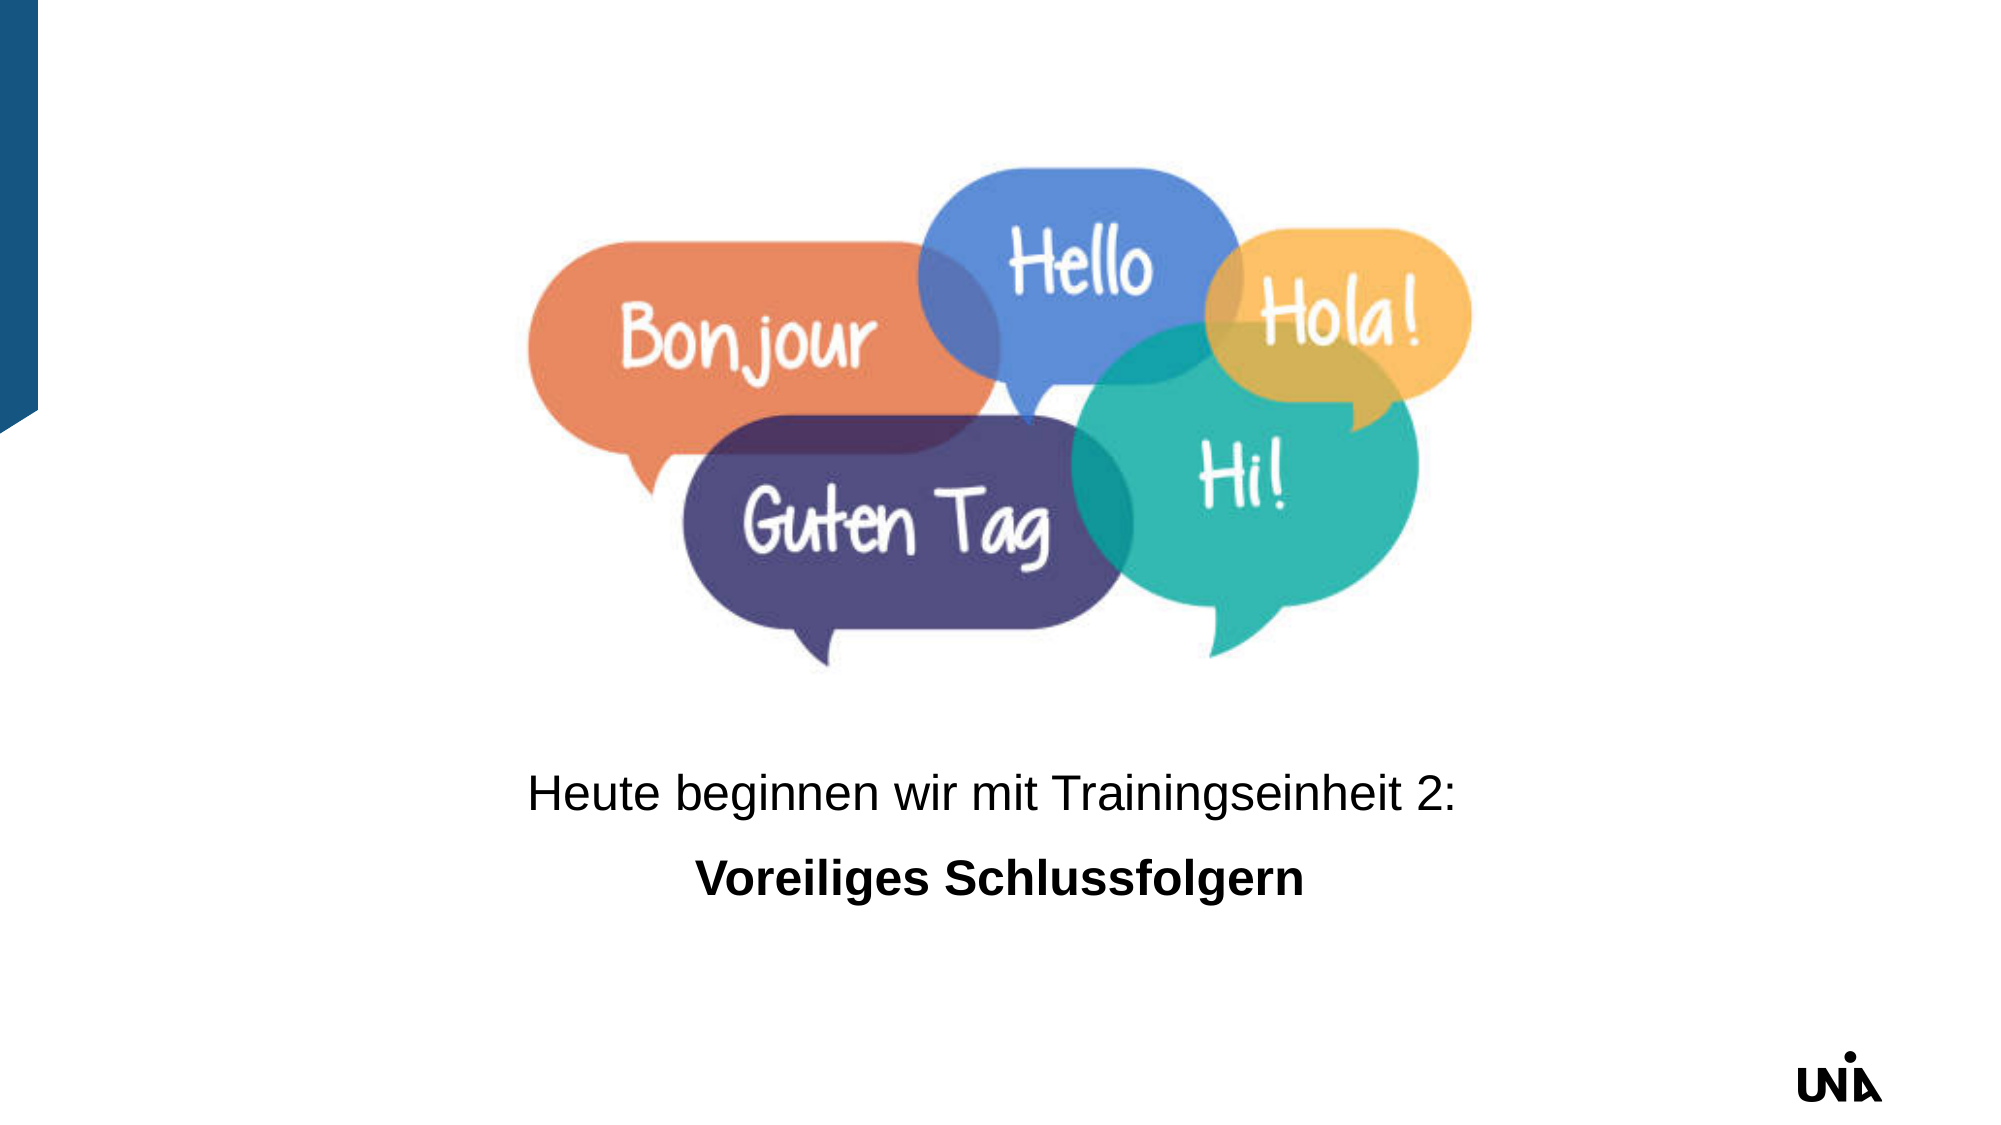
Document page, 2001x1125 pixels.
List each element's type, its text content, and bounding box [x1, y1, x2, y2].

picture [491, 156, 1509, 683]
picture [1798, 1051, 1883, 1102]
subtitle Heute beginnen wir mit Trainingseinheit 2: Voreiliges Schlussfolgern [249, 590, 1750, 863]
